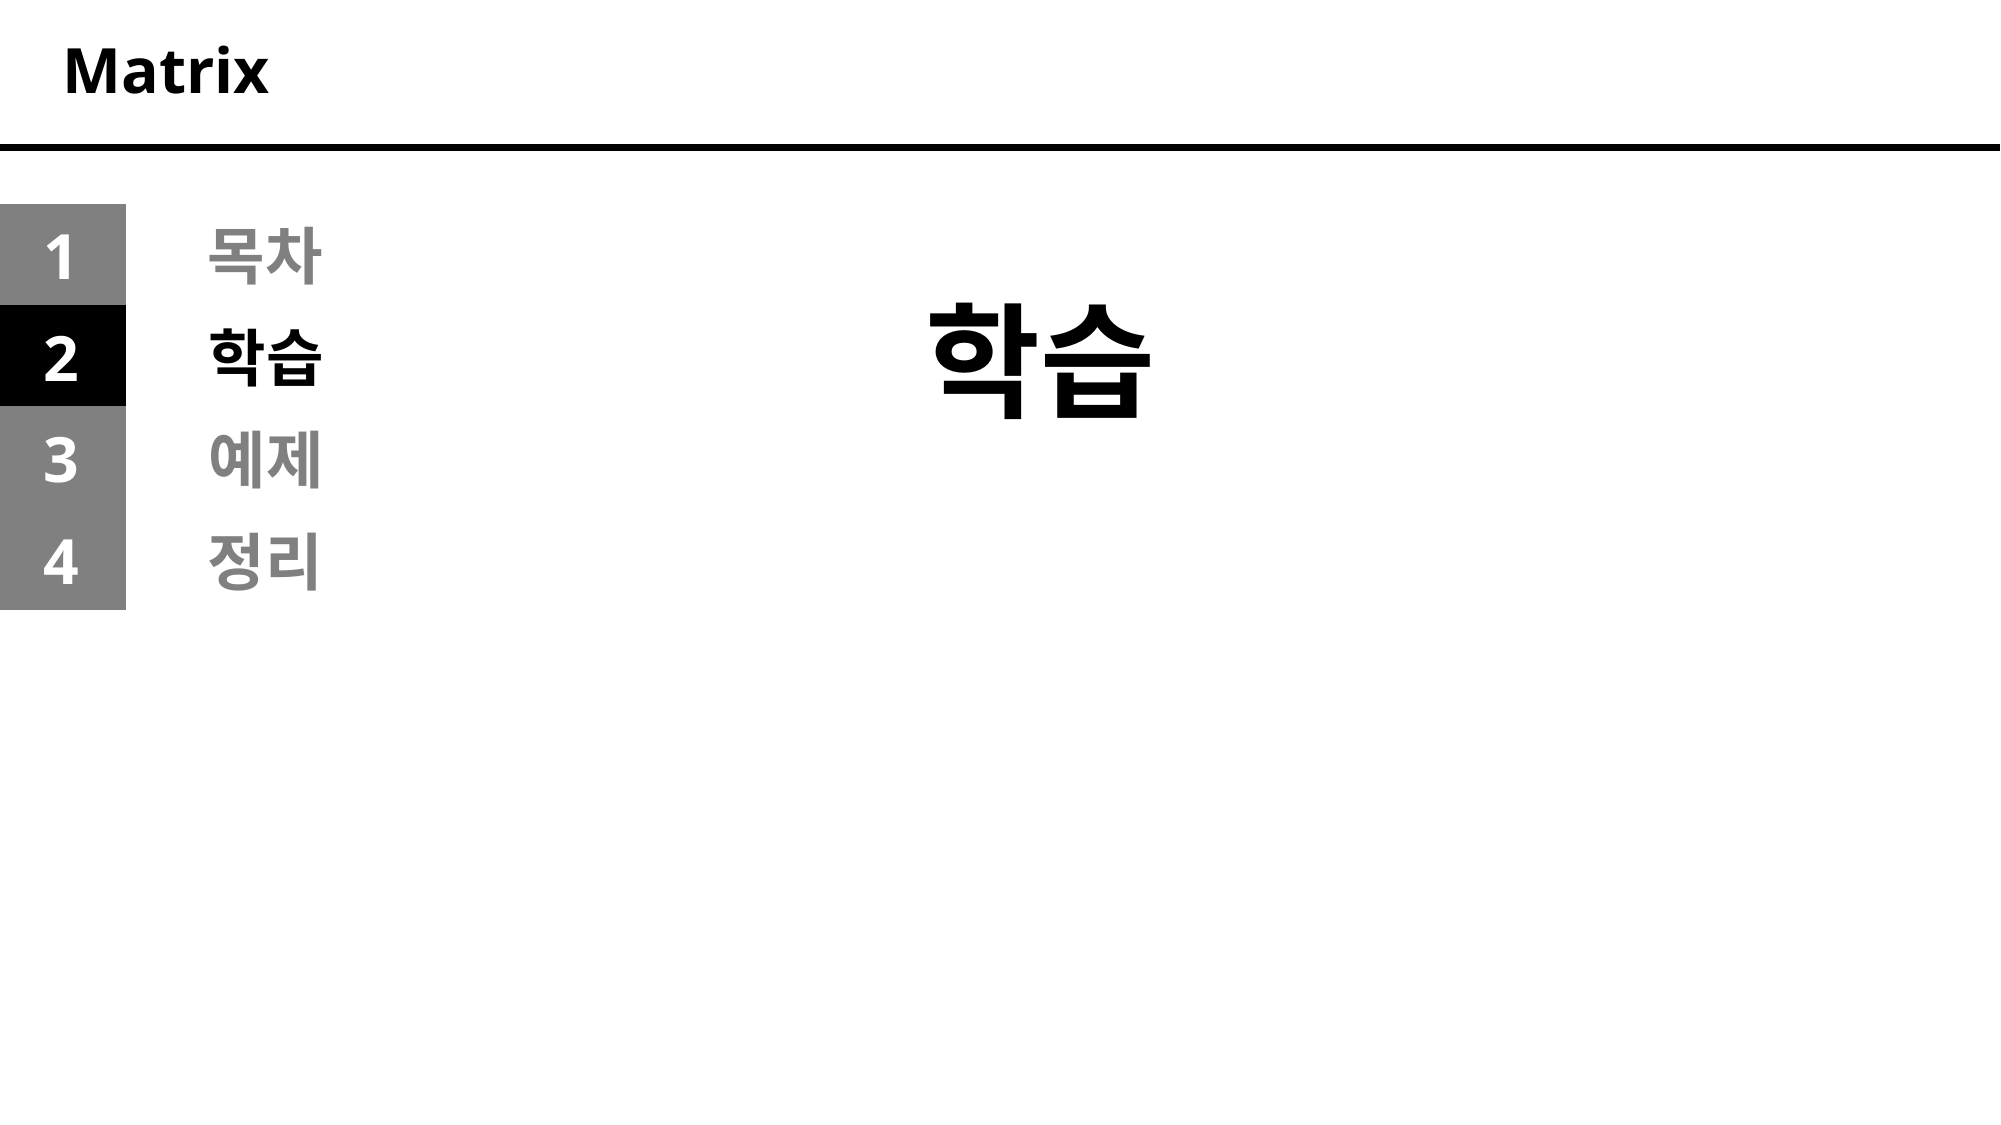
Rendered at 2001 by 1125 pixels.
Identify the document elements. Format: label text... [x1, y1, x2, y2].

text_box 정리 [166, 515, 364, 606]
text_box 예제 [167, 413, 366, 504]
text_box 2 [0, 305, 126, 406]
text_box 3 [0, 406, 126, 508]
text_box 4 [0, 508, 126, 610]
text_box 학습 [507, 214, 1574, 443]
text_box 1 [0, 204, 126, 305]
text_box 학습 [167, 311, 366, 402]
text_box Matrix [0, 0, 700, 115]
text_box 목차 [166, 209, 364, 300]
